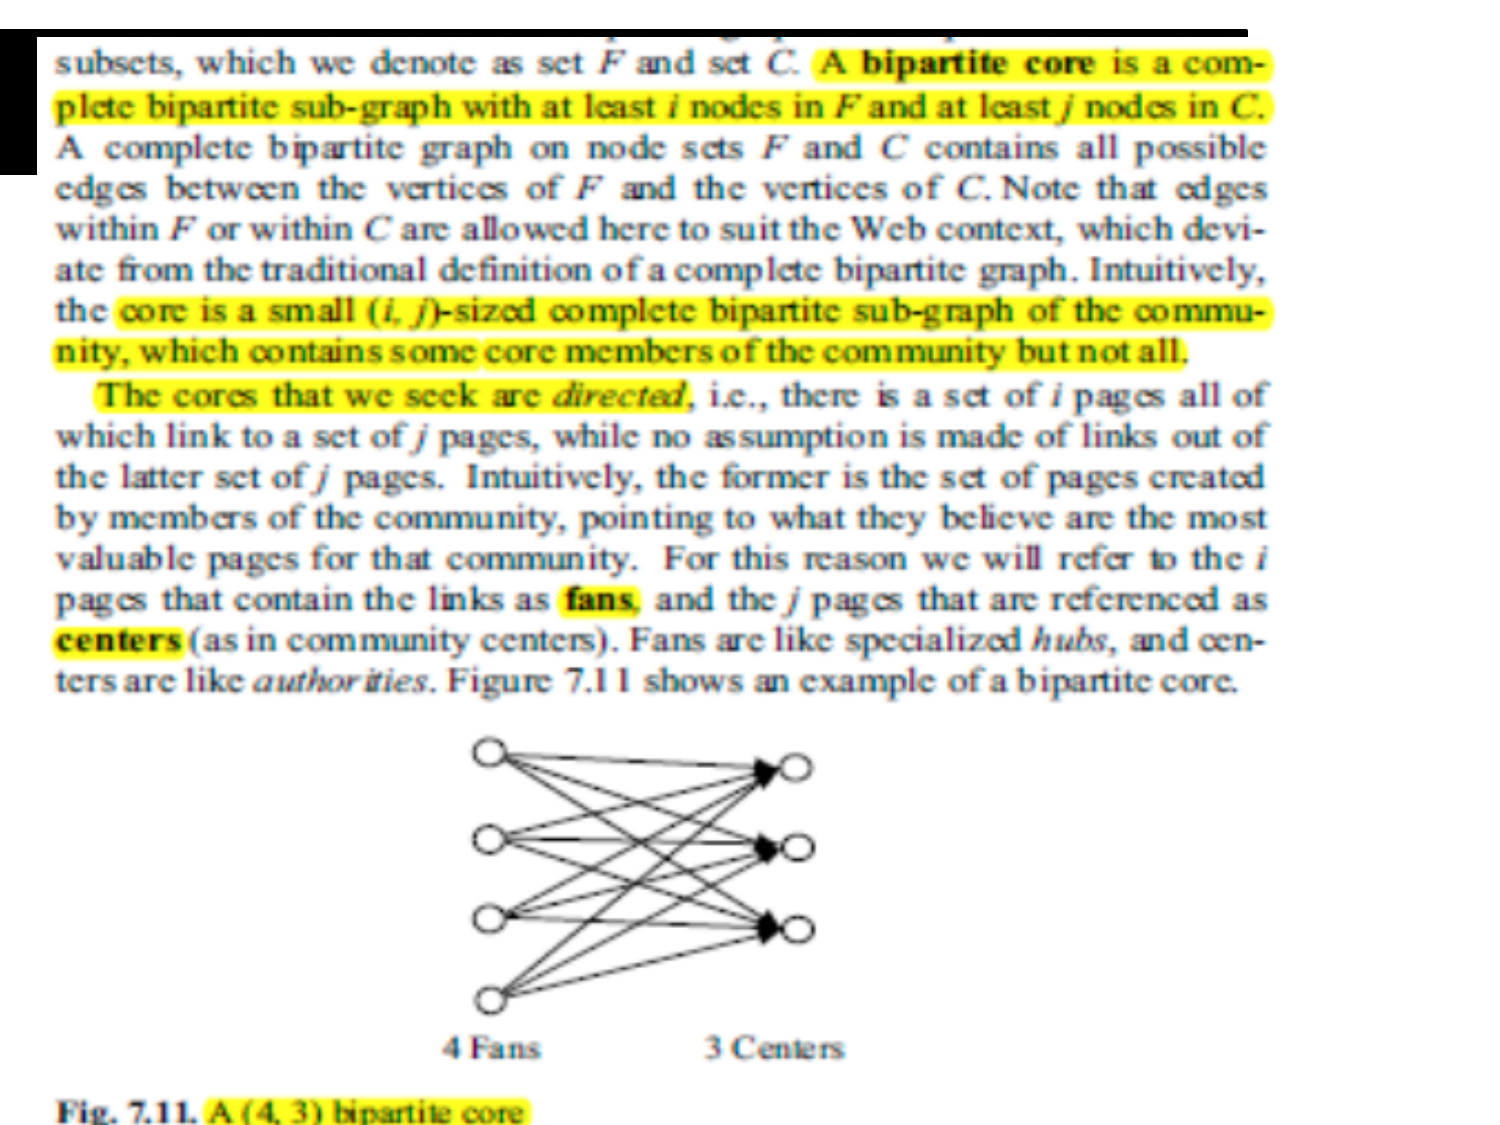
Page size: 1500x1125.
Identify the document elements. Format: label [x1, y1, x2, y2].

picture [37, 37, 1326, 1125]
